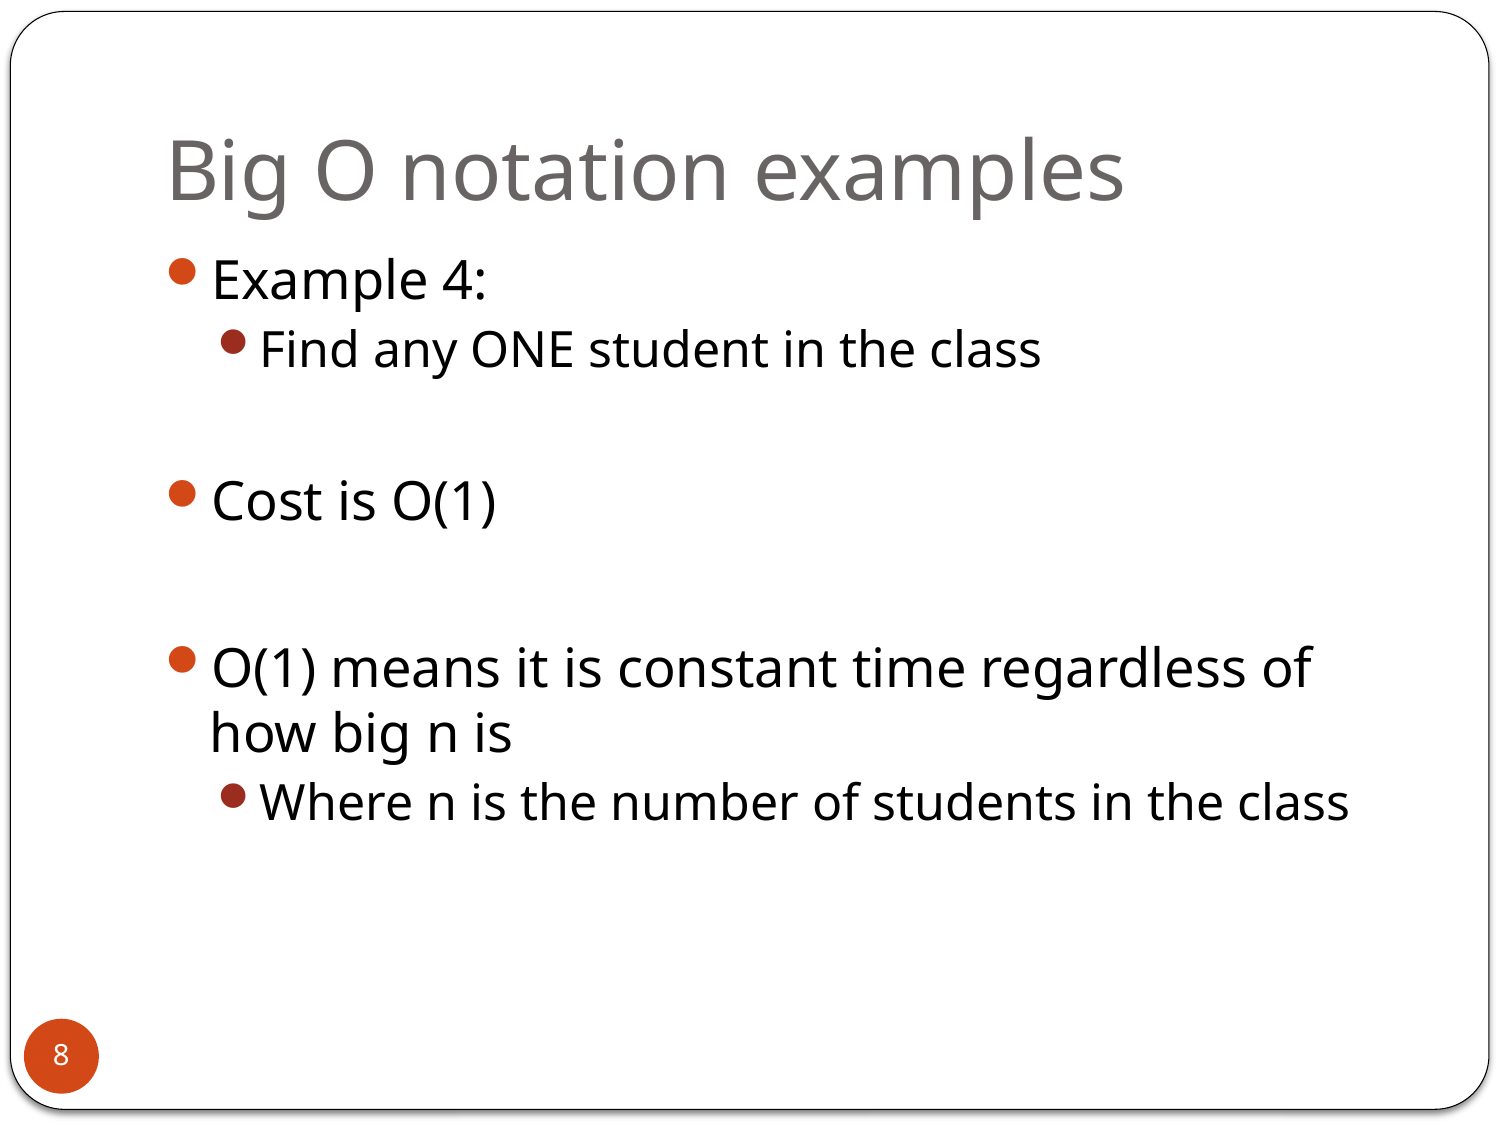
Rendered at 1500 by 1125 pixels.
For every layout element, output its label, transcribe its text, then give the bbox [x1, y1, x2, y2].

list Example 4: Find any ONE student in the class Cost is O(1) O(1) means it is constant time regardless of how big n is Where n is the number of students in the class [150, 237, 1425, 988]
slide_number 8 [23, 1018, 99, 1094]
title Big O notation examples [150, 45, 1425, 233]
